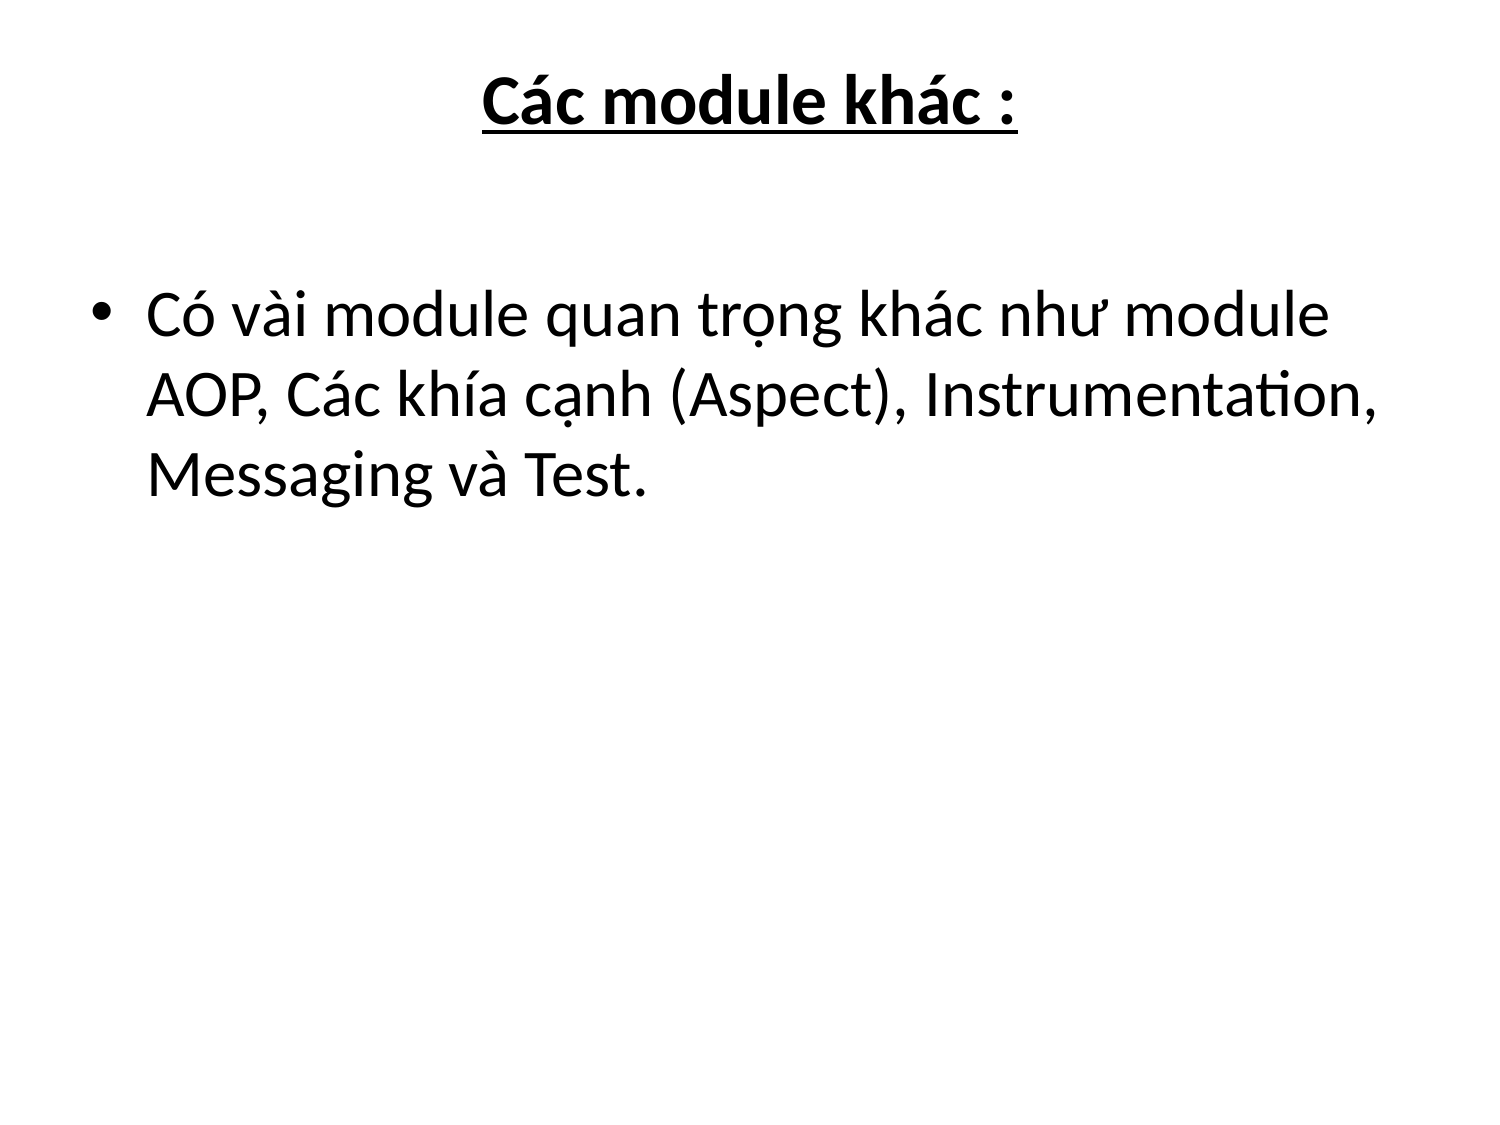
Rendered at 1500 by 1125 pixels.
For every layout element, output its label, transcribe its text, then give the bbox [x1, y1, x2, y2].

title Các module khác : [75, 45, 1425, 233]
list Có vài module quan trọng khác như module AOP, Các khía cạnh (Aspect), Instrumentation, Messaging và Test. [75, 262, 1425, 1005]
